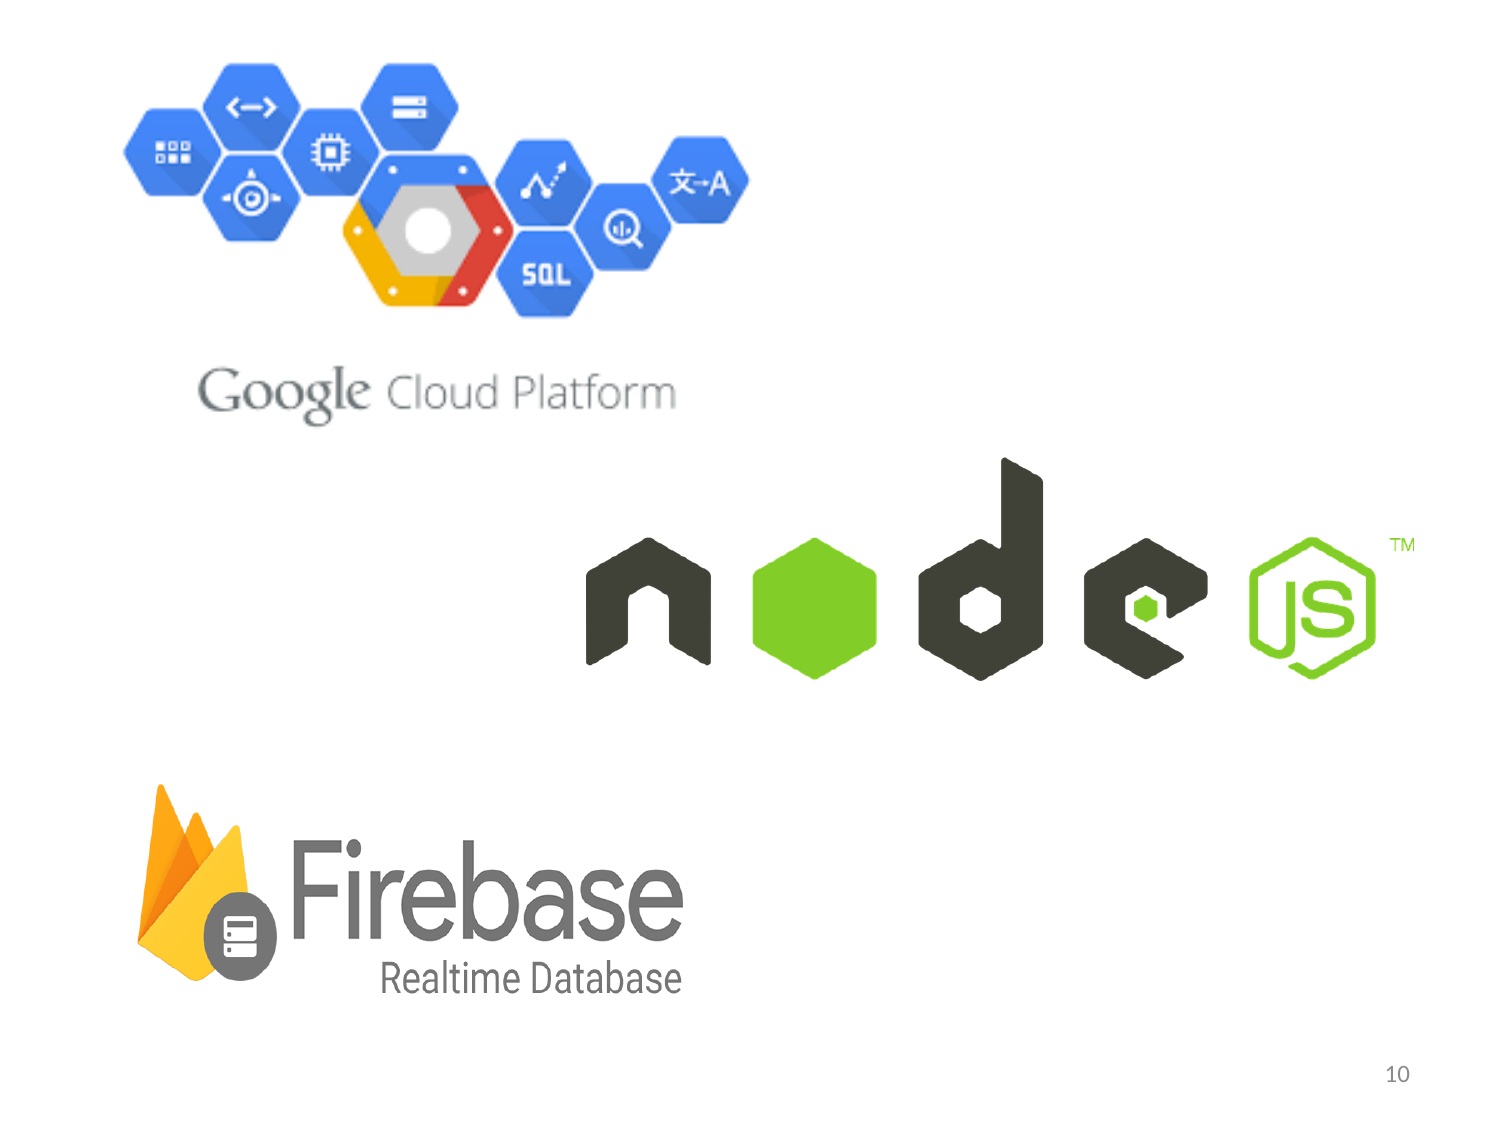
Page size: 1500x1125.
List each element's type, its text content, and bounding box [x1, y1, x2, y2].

slide_number 10 [1074, 1042, 1425, 1103]
picture [24, 49, 1414, 1101]
